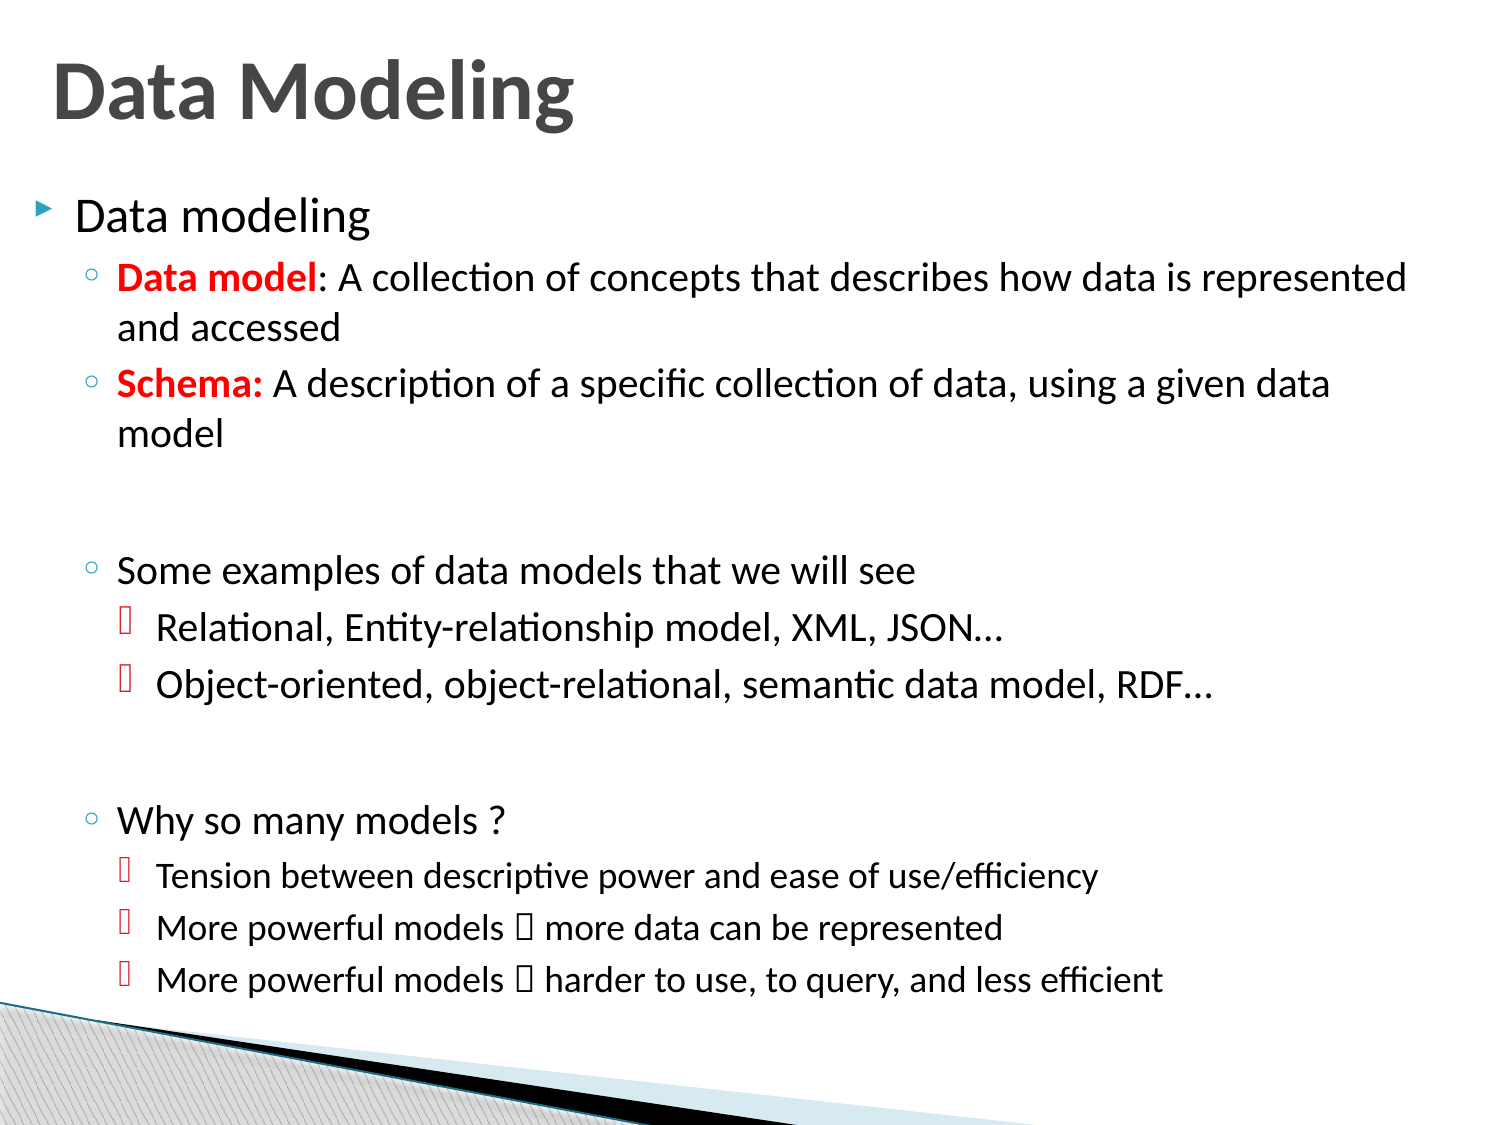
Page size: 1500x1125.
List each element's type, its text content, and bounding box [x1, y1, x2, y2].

list Data modeling Data model: A collection of concepts that describes how data is represented and accessed Schema: A description of a specific collection of data, using a given data model Some examples of data models that we will see Relational, Entity-relationship model, XML, JSON… Object-oriented, object-relational, semantic data model, RDF… Why so many models ? Tension between descriptive power and ease of use/efficiency More powerful models  more data can be represented More powerful models  harder to use, to query, and less efficient [0, 174, 1463, 1013]
title Data Modeling [37, 24, 1425, 145]
